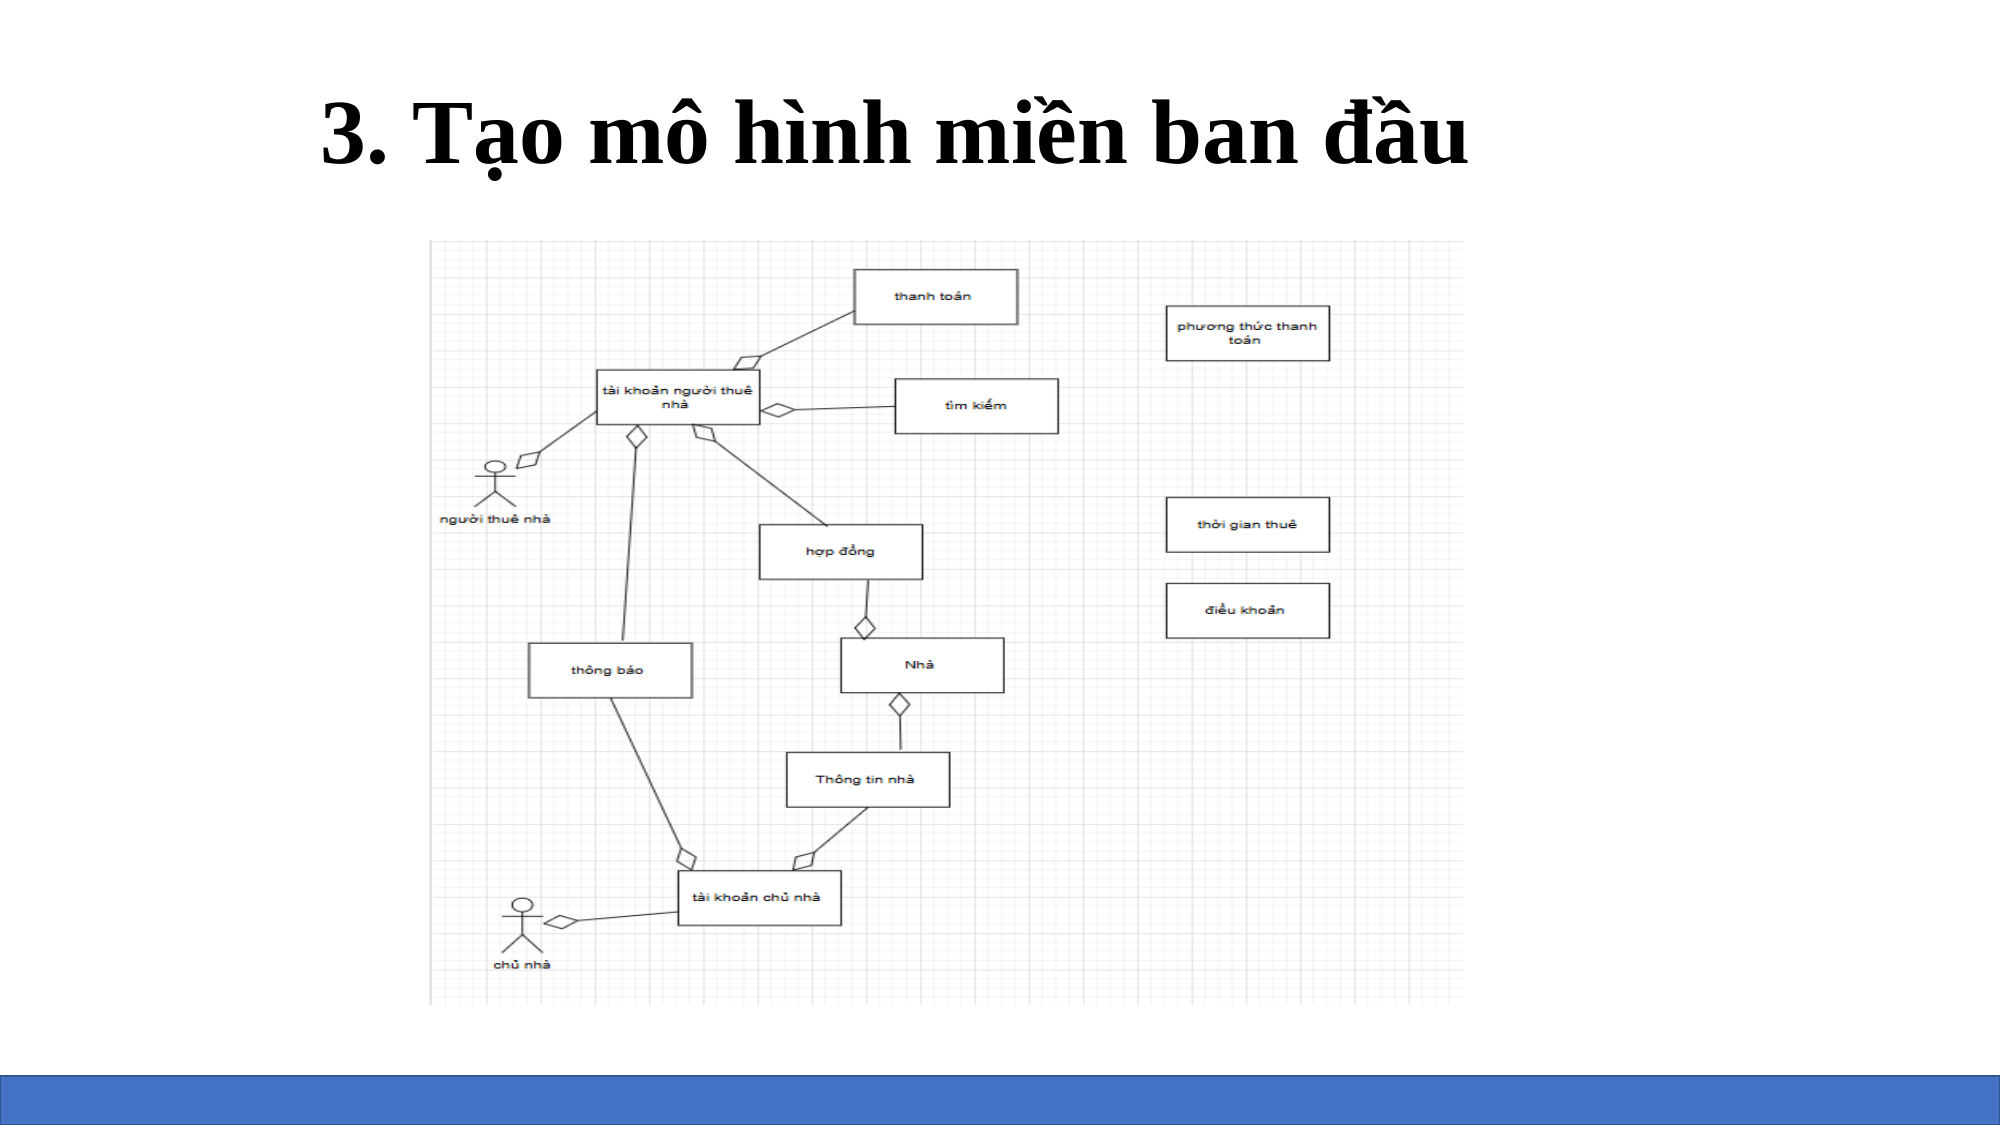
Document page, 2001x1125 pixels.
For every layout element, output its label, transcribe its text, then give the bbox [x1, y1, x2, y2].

picture [429, 240, 1463, 1005]
title 3. Tạo mô hình miền ban đầu [133, 27, 1660, 191]
text_box [0, 1075, 2000, 1125]
